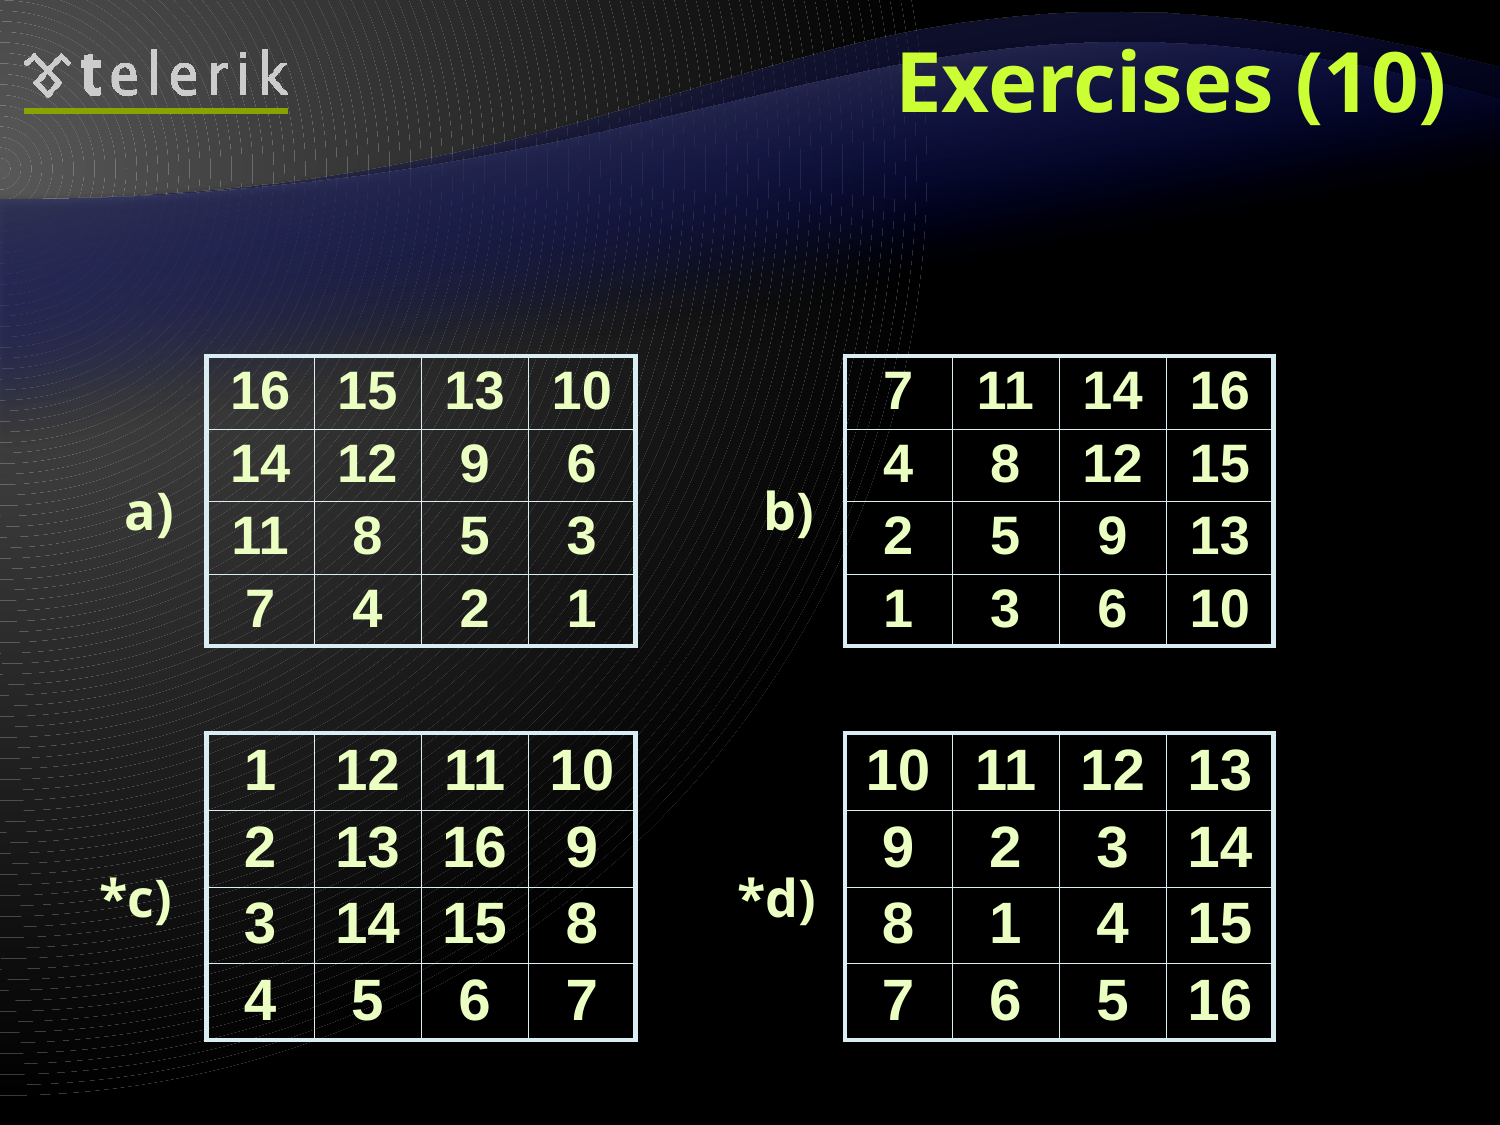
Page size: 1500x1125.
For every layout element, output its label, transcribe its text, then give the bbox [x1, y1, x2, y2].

table_cell 4 [209, 964, 314, 1038]
table_cell 5 [422, 502, 528, 574]
table_cell 2 [847, 502, 952, 574]
table_cell 9 [529, 811, 633, 887]
table_header 10 [847, 735, 952, 810]
table_cell 13 [1167, 502, 1271, 574]
table_cell 16 [1167, 964, 1271, 1038]
table_header 13 [422, 358, 528, 429]
table_cell 12 [1060, 430, 1166, 501]
table_cell 8 [847, 888, 952, 963]
table_cell 7 [529, 964, 633, 1038]
table_cell 6 [1060, 575, 1166, 644]
table_cell 1 [529, 575, 633, 644]
table_header 14 [1060, 358, 1166, 429]
table_cell 3 [529, 502, 633, 574]
table_header 10 [529, 735, 633, 810]
table_cell 4 [1060, 888, 1166, 963]
table_cell 5 [953, 502, 1059, 574]
table_cell 1 [847, 575, 952, 644]
text_box *d) [722, 857, 832, 935]
table_cell 7 [847, 964, 952, 1038]
table_cell 15 [422, 888, 528, 963]
table_cell 9 [847, 811, 952, 887]
table_cell 14 [1167, 811, 1271, 887]
table_cell 3 [209, 888, 314, 963]
table_header 12 [315, 735, 421, 810]
text_box b) [748, 470, 829, 548]
table_cell 5 [1060, 964, 1166, 1038]
table_cell 6 [422, 964, 528, 1038]
table_cell 15 [1167, 430, 1271, 501]
table_cell 12 [315, 430, 421, 501]
table_cell 8 [953, 430, 1059, 501]
table_header 16 [1167, 358, 1271, 429]
text_box a) [109, 470, 189, 548]
table_cell 1 [953, 888, 1059, 963]
text_box *c) [84, 857, 188, 935]
table_header 11 [953, 735, 1059, 810]
table_cell 6 [529, 430, 633, 501]
table_cell 14 [209, 430, 314, 501]
table_cell 14 [315, 888, 421, 963]
table_header 7 [847, 358, 952, 429]
table_cell 9 [1060, 502, 1166, 574]
table_cell 10 [1167, 575, 1271, 644]
table_cell 5 [315, 964, 421, 1038]
table_header 13 [1167, 735, 1271, 810]
table_header 12 [1060, 735, 1166, 810]
table_cell 4 [315, 575, 421, 644]
table_cell 8 [529, 888, 633, 963]
table_header 1 [209, 735, 314, 810]
table_cell 2 [209, 811, 314, 887]
title Exercises (10) [300, 12, 1463, 163]
table_header 15 [315, 358, 421, 429]
table_cell 13 [315, 811, 421, 887]
picture [24, 49, 288, 114]
table_cell 15 [1167, 888, 1271, 963]
table_header 16 [209, 358, 314, 429]
table_cell 16 [422, 811, 528, 887]
table_header 10 [529, 358, 633, 429]
table_cell 11 [209, 502, 314, 574]
table_cell 7 [209, 575, 314, 644]
table_cell 3 [1060, 811, 1166, 887]
table_cell 2 [953, 811, 1059, 887]
table_cell 6 [953, 964, 1059, 1038]
table_cell 2 [422, 575, 528, 644]
table_cell 9 [422, 430, 528, 501]
table_header 11 [422, 735, 528, 810]
table_cell 8 [315, 502, 421, 574]
table_header 11 [953, 358, 1059, 429]
table_cell 4 [847, 430, 952, 501]
table_cell 3 [953, 575, 1059, 644]
